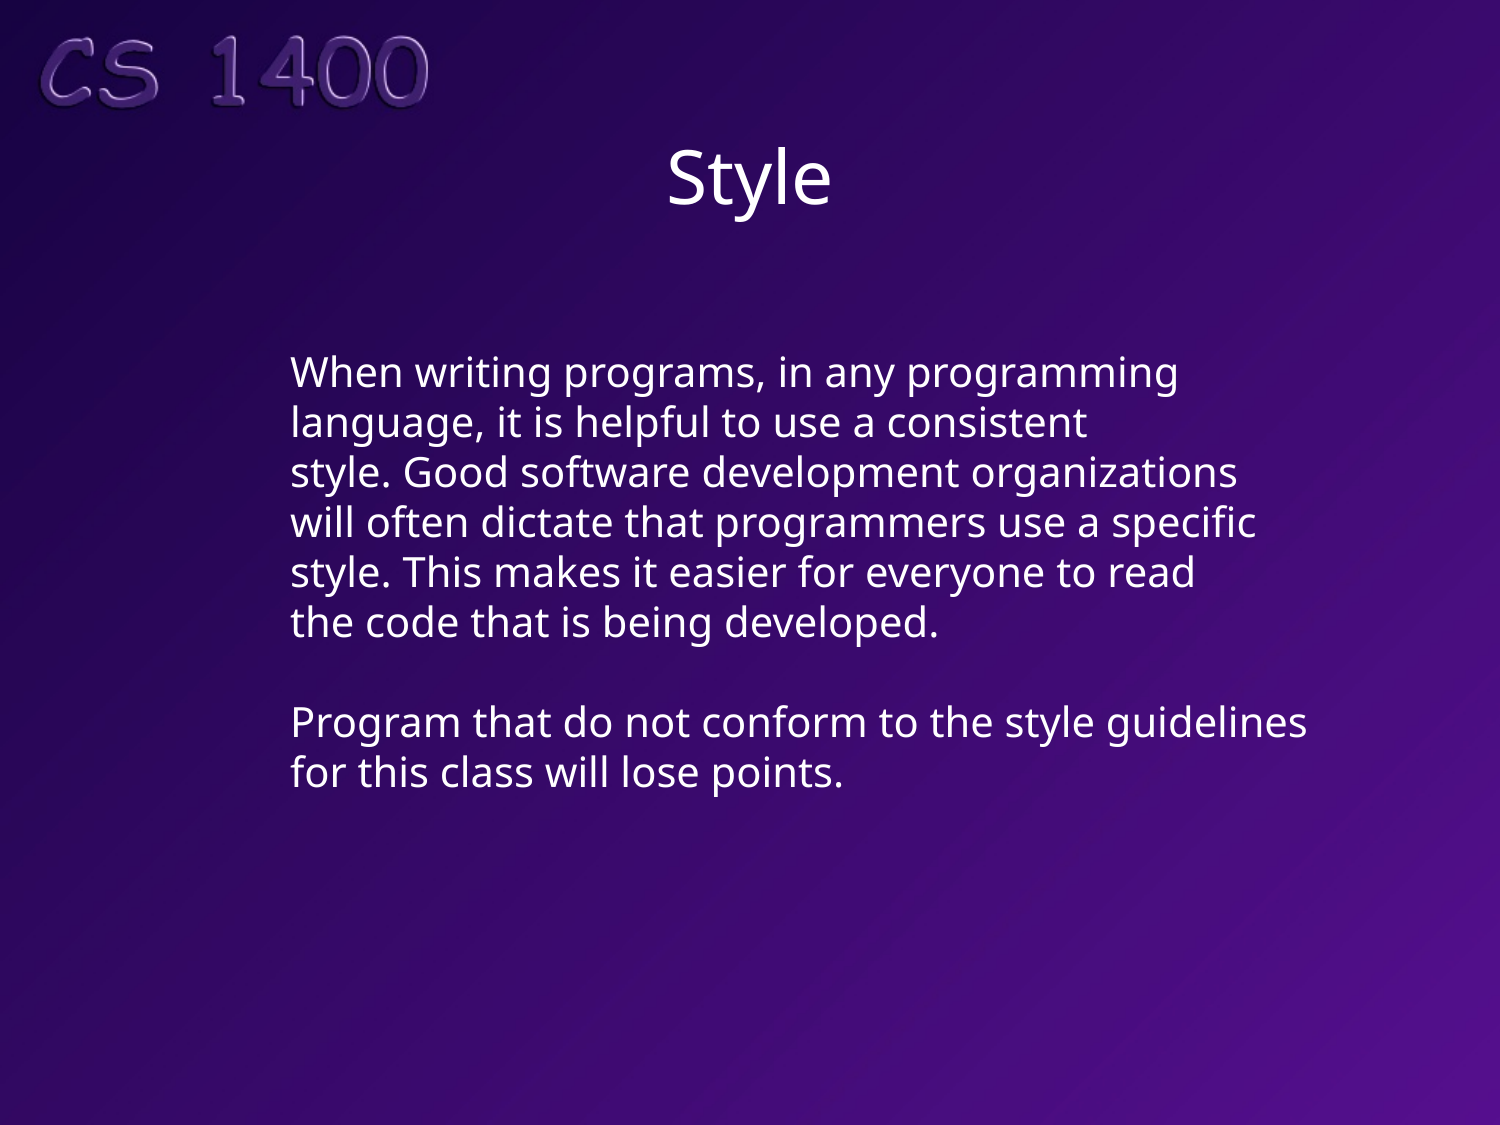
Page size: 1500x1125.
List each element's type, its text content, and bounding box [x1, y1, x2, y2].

picture [0, 0, 1500, 1125]
title Style [112, 87, 1388, 263]
text_box When writing programs, in any programming language, it is helpful to use a consistent style. Good software development organizations will often dictate that programmers use a specific style. This makes it easier for everyone to read the code that is being developed. Program that do not conform to the style guidelines for this class will lose points. [275, 338, 1324, 804]
